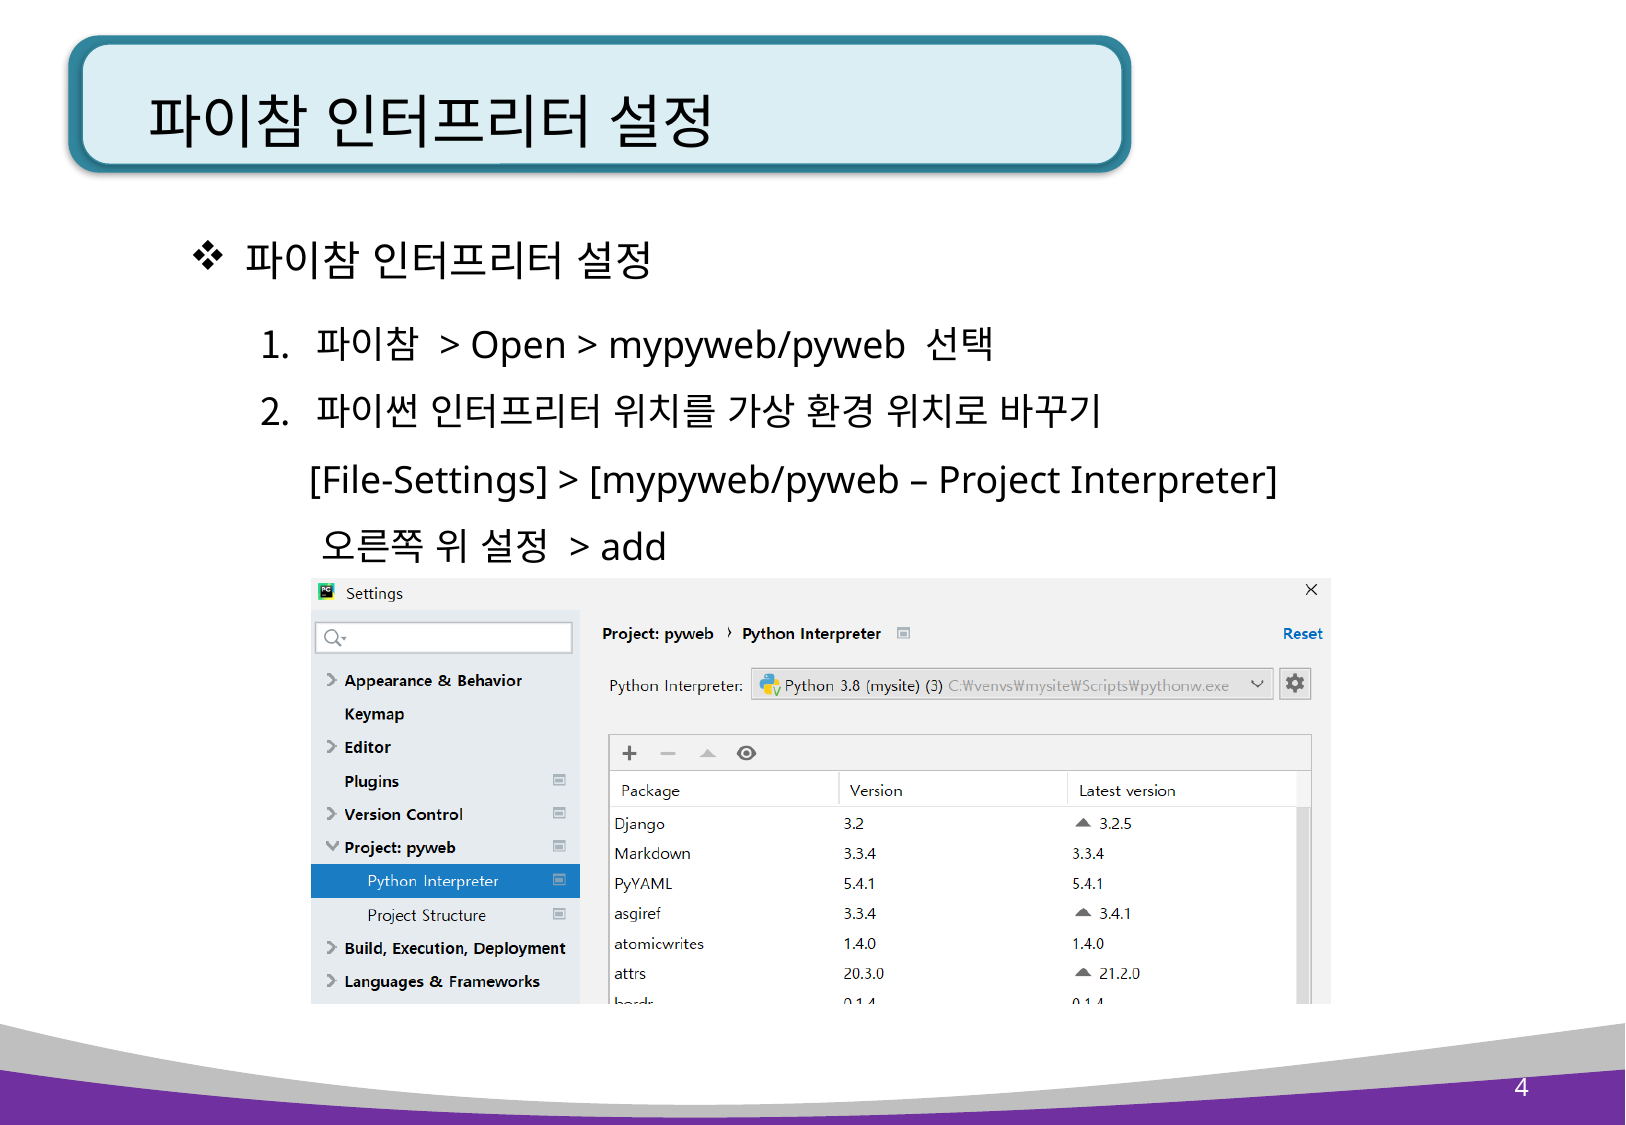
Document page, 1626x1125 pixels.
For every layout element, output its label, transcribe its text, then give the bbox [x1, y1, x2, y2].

text_box 파이참 > Open > mypyweb/pyweb 선택 파이썬 인터프리터 위치를 가상 환경 위치로 바꾸기 [File-Settings] > [mypyweb/pyweb – Project Interpreter] 오른쪽 위 설정 > add [245, 290, 1356, 576]
text_box 파이참 인터프리터 설정 [172, 201, 1204, 294]
title 파이참 인터프리터 설정 [103, 32, 1121, 173]
picture [310, 578, 1332, 1005]
slide_number 4 [1452, 1058, 1544, 1119]
